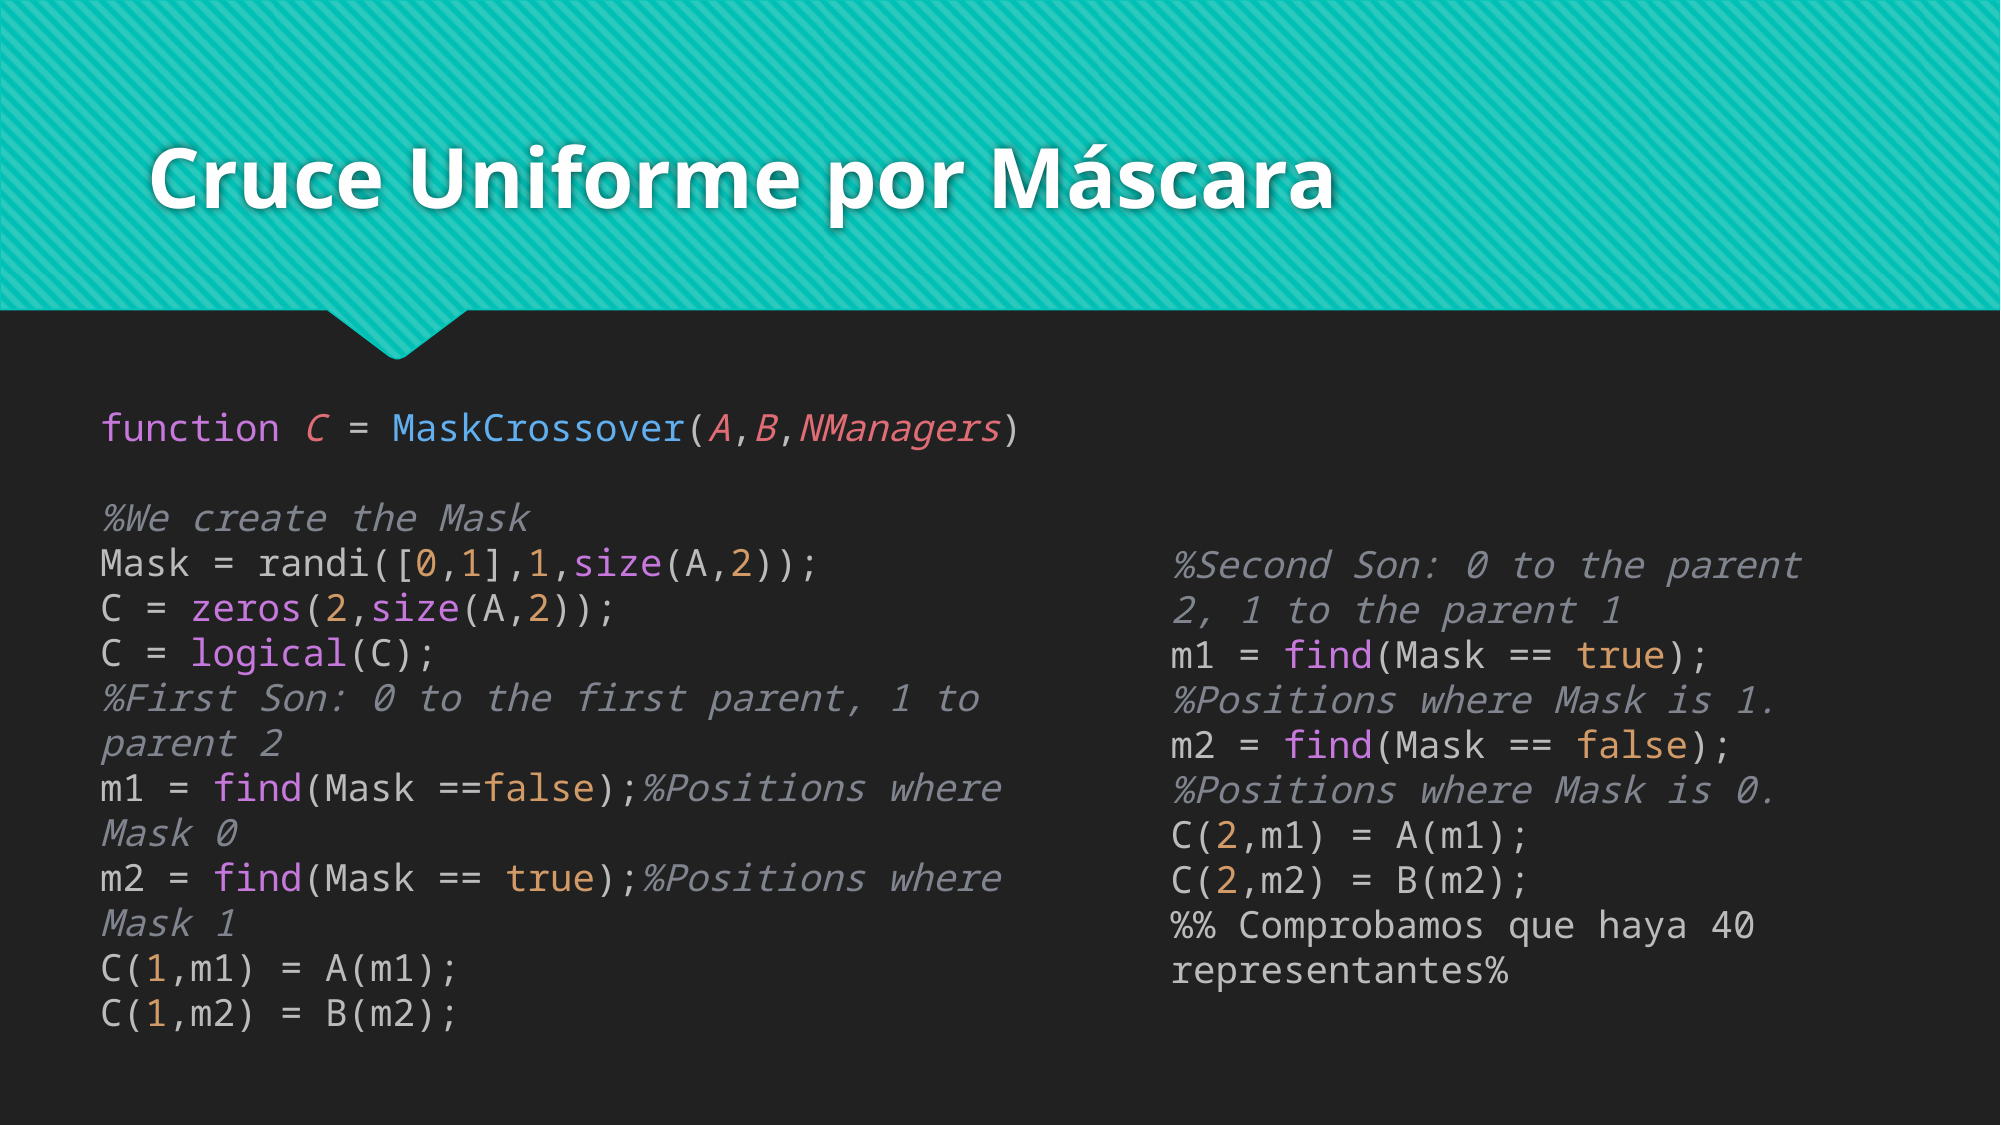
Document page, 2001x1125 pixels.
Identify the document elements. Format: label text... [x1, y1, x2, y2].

text_box function C = MaskCrossover(A,B,NManagers) %We create the Mask Mask = randi([0,1],1,size(A,2)); C = zeros(2,size(A,2)); C = logical(C); %First Son: 0 to the first parent, 1 to parent 2 m1 = find(Mask ==false);%Positions where Mask 0 m2 = find(Mask == true);%Positions where Mask 1 C(1,m1) = A(m1); C(1,m2) = B(m2); [85, 397, 1086, 1087]
title Cruce Uniforme por Máscara [132, 73, 1868, 233]
text_box %Second Son: 0 to the parent 2, 1 to the parent 1 m1 = find(Mask == true); %Positions where Mask is 1. m2 = find(Mask == false); %Positions where Mask is 0. C(2,m1) = A(m1); C(2,m2) = B(m2); %% Comprobamos que haya 40 representantes% [1155, 533, 1868, 1044]
